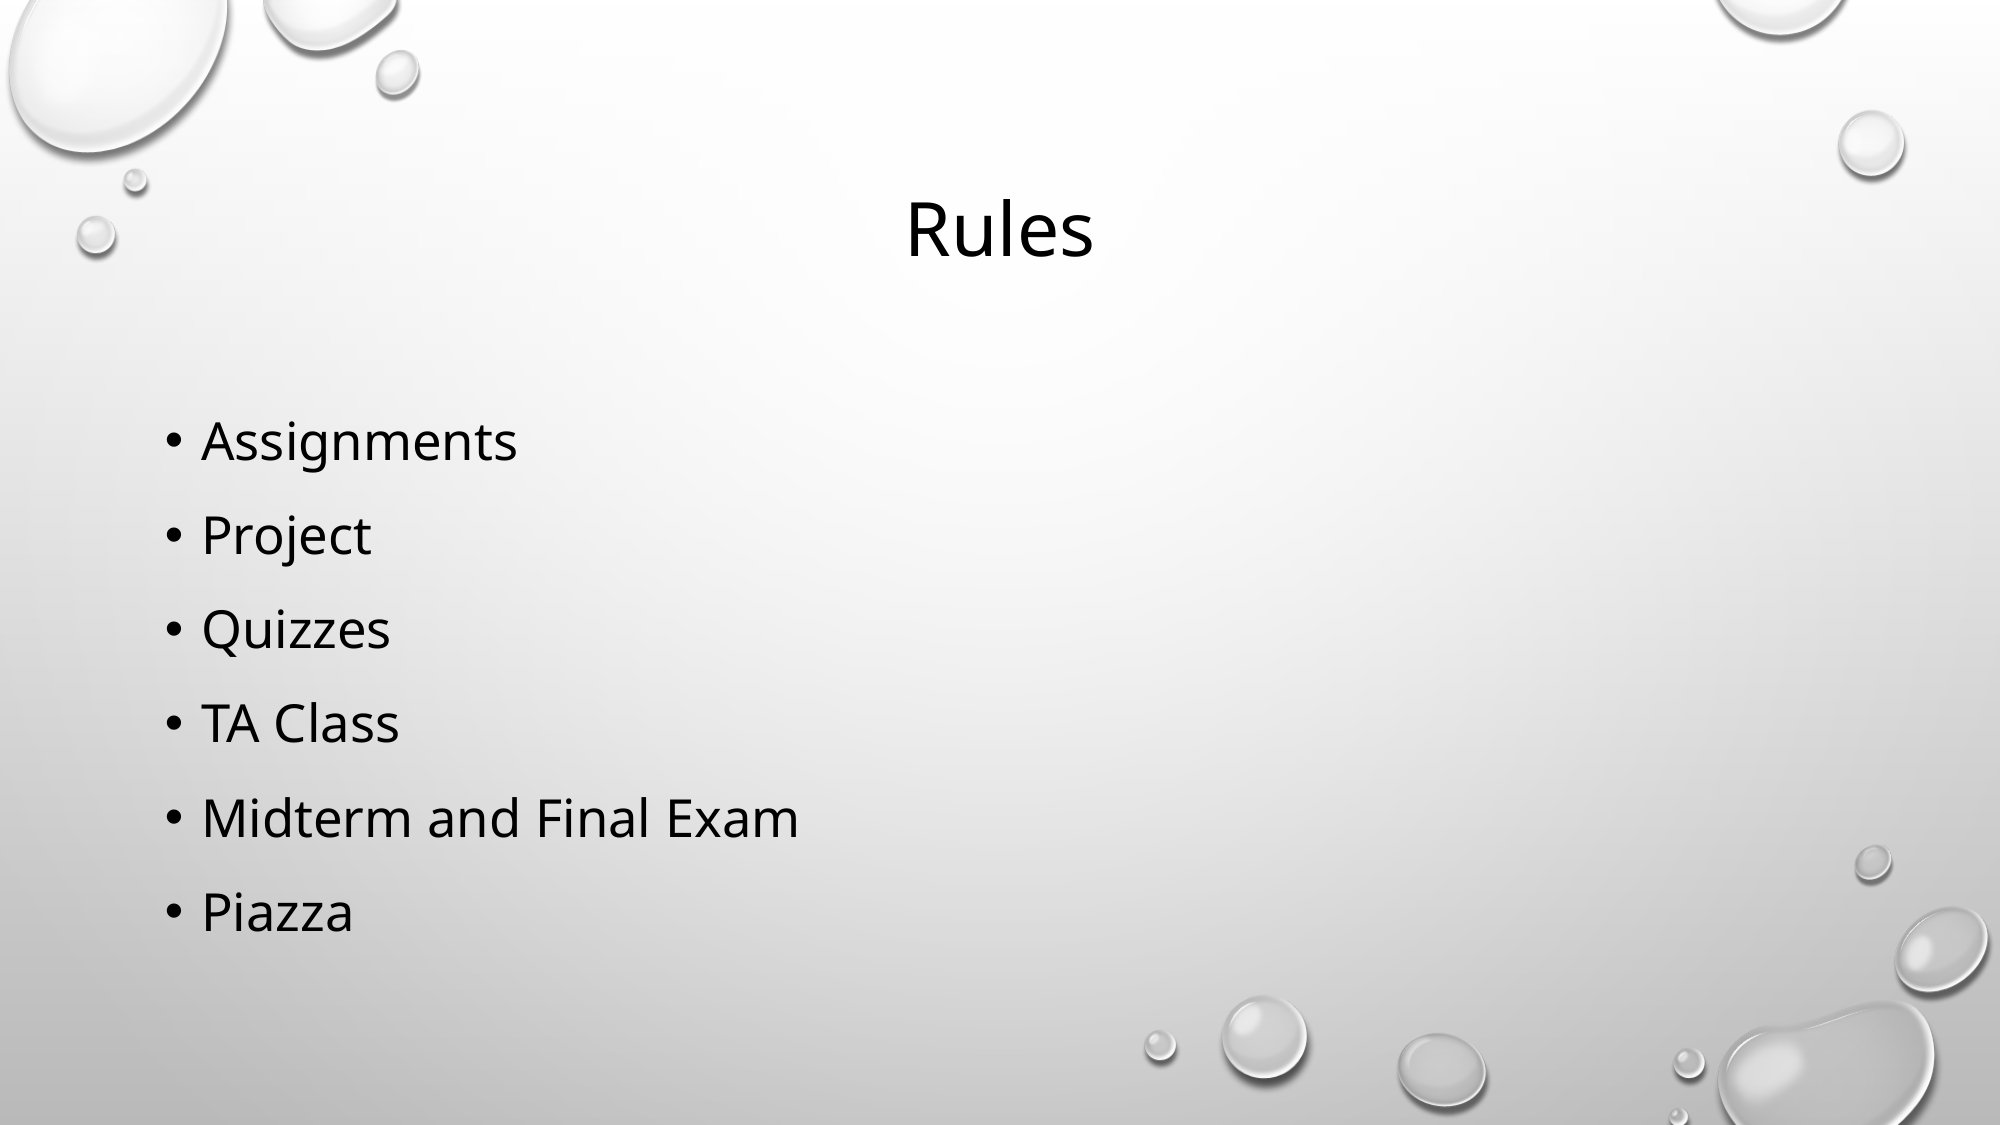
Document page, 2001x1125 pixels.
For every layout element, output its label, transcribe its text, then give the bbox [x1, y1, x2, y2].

picture [0, 0, 2000, 1125]
list Assignments Project Quizzes TA Class Midterm and Final Exam Piazza [149, 388, 1850, 950]
title Rules [149, 101, 1851, 364]
